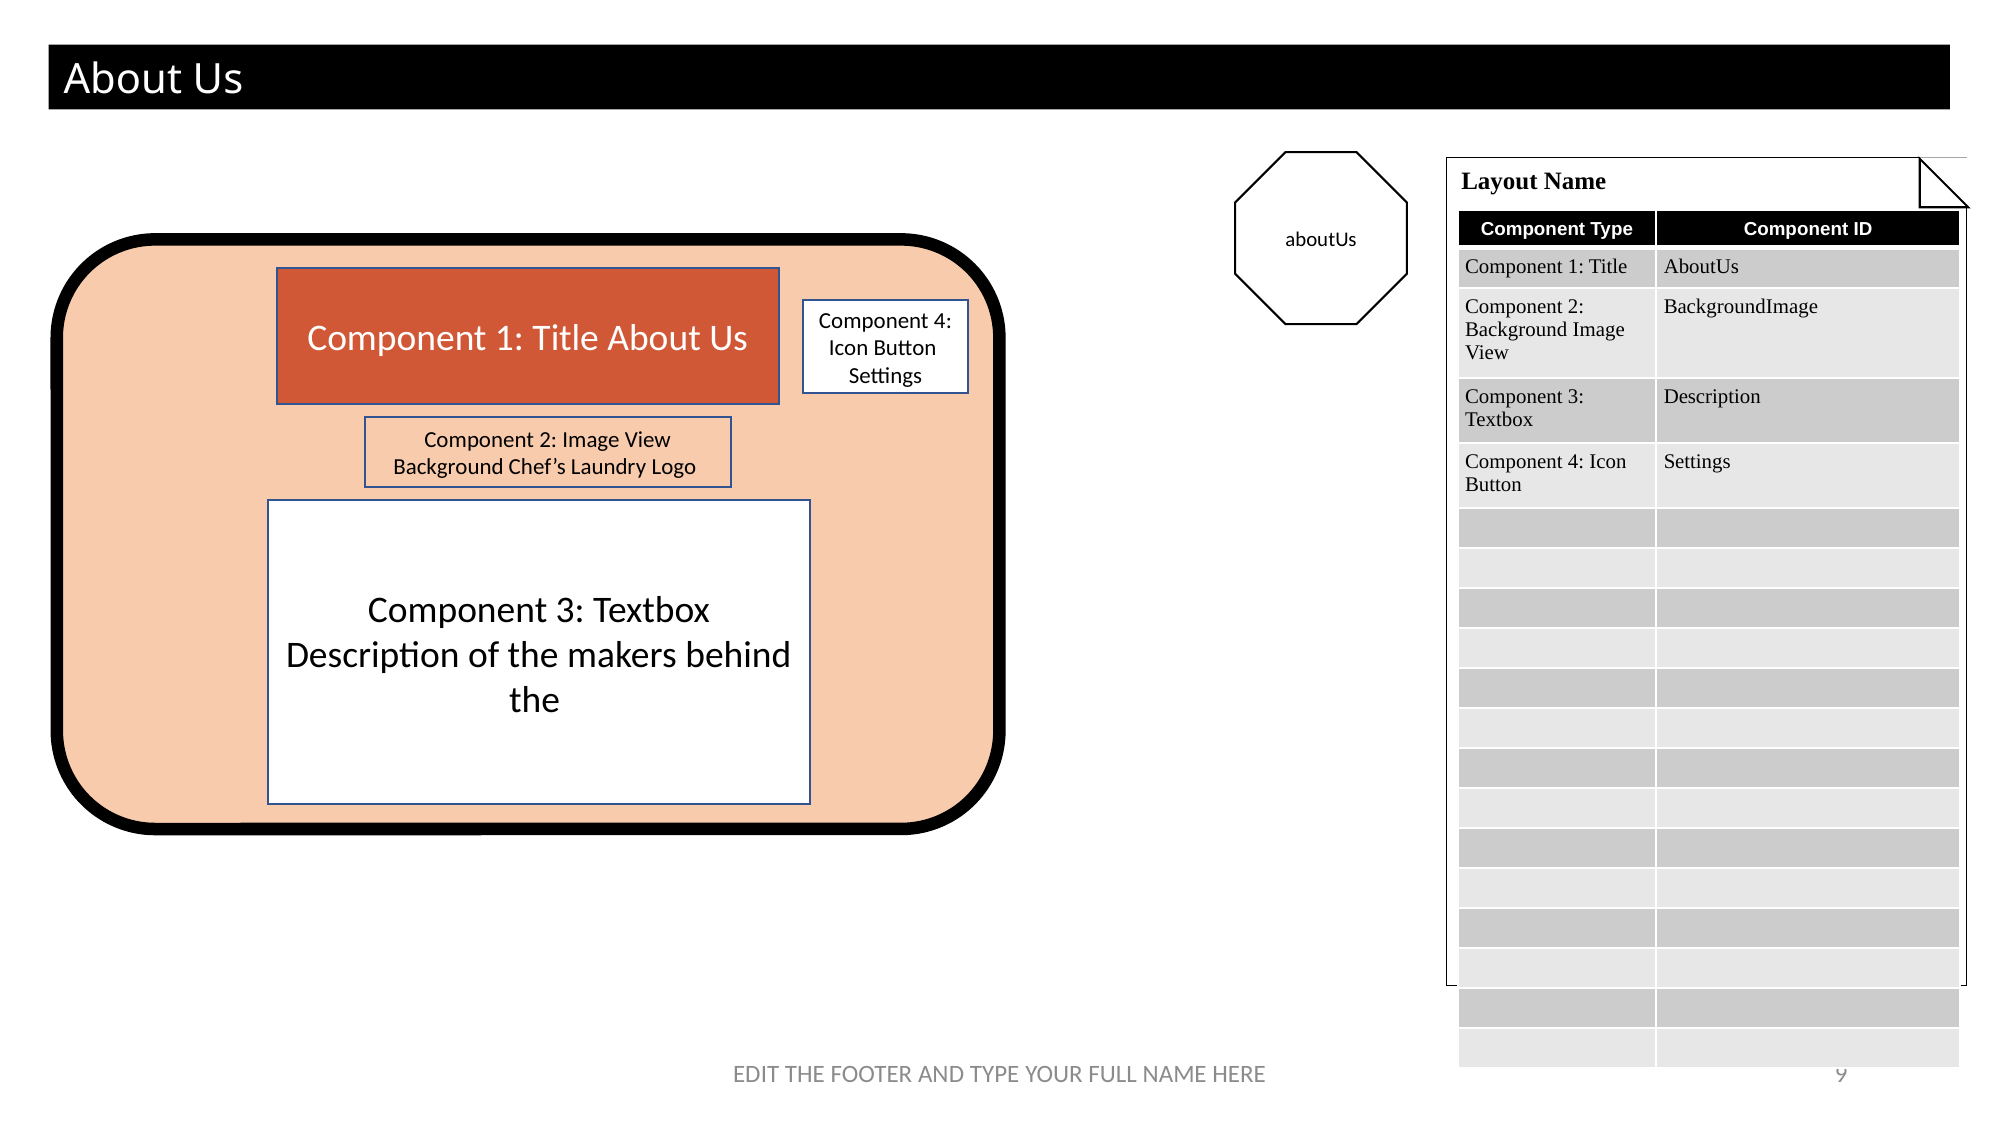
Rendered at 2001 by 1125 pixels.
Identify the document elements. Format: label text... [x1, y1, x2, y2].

table_cell [1459, 986, 1655, 1022]
text_box Component 4: Icon Button Settings [802, 299, 969, 394]
text_box [55, 238, 1001, 831]
table_cell [1657, 986, 1959, 1022]
text_box Component 2: Image View Background Chef’s Laundry Logo [364, 416, 732, 488]
footer EDIT THE FOOTER AND TYPE YOUR FULL NAME HERE [662, 1042, 1338, 1103]
text_box Component 3: Textbox Description of the makers behind the [267, 499, 811, 805]
text_box aboutUs [1234, 151, 1408, 326]
text_box Component 1: Title About Us [276, 267, 780, 405]
text_box About Us [48, 44, 1950, 110]
slide_number 9 [1412, 1042, 1863, 1103]
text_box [1446, 157, 1969, 986]
